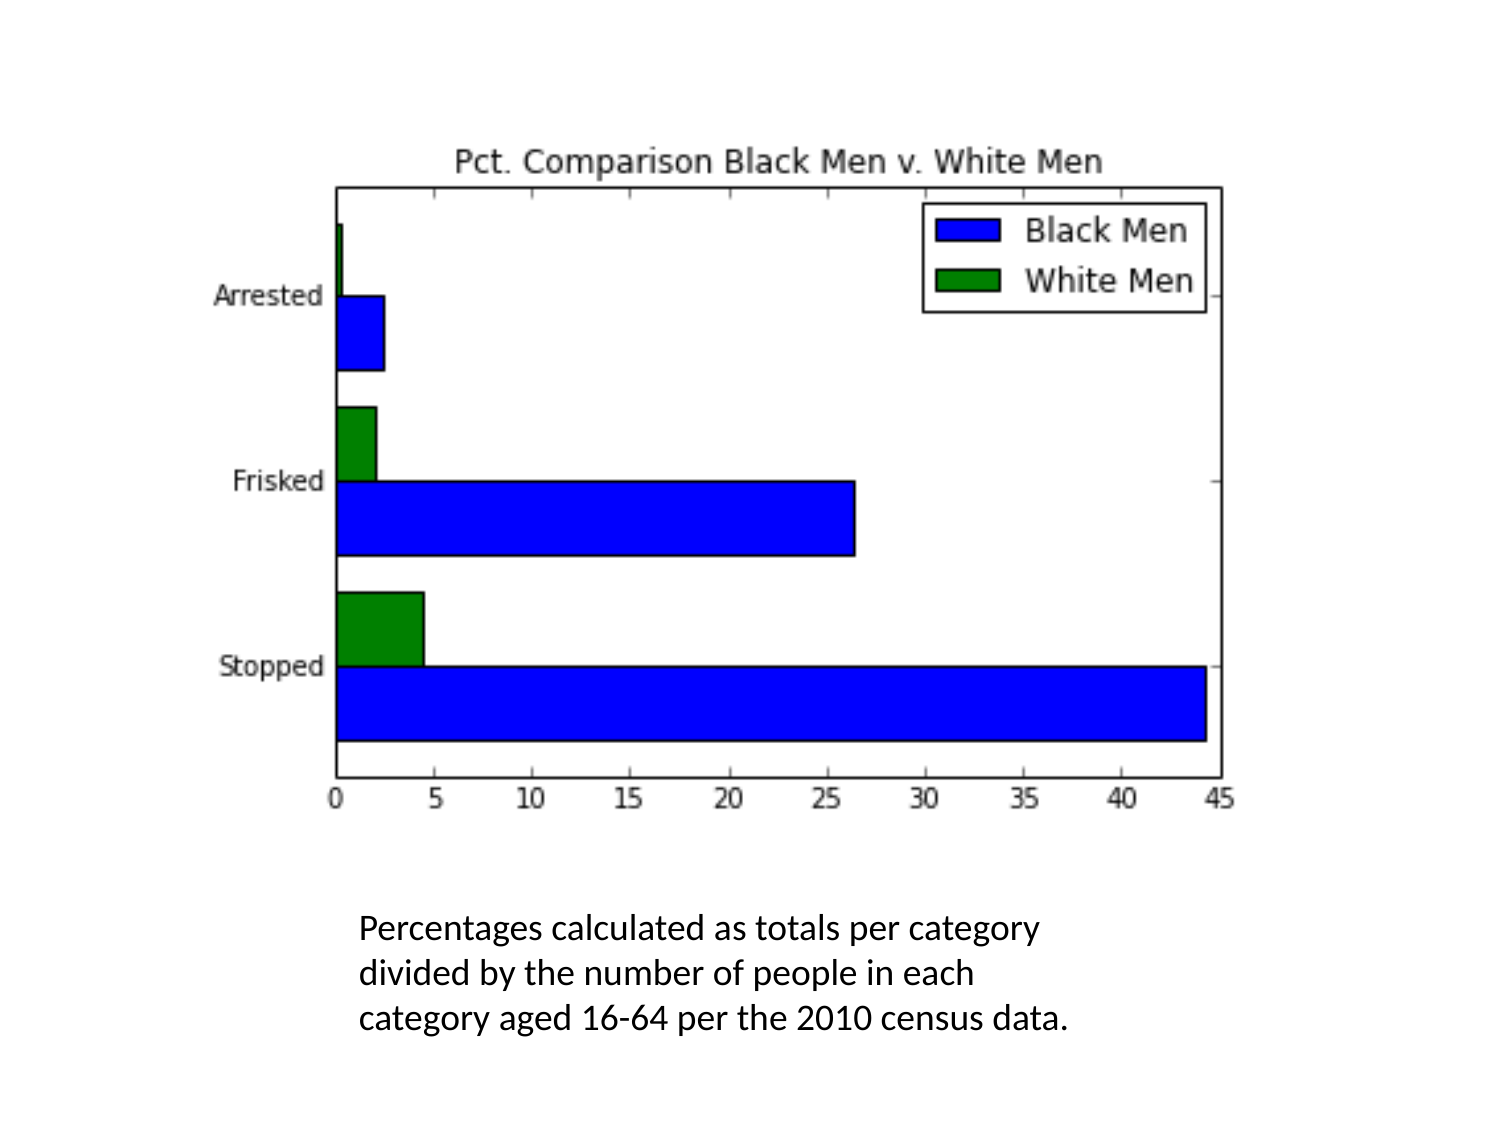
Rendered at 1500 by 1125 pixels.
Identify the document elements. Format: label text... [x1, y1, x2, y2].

text_box Percentages calculated as totals per category divided by the number of people in each category aged 16-64 per the 2010 census data. [344, 895, 1105, 1046]
picture [195, 129, 1254, 833]
